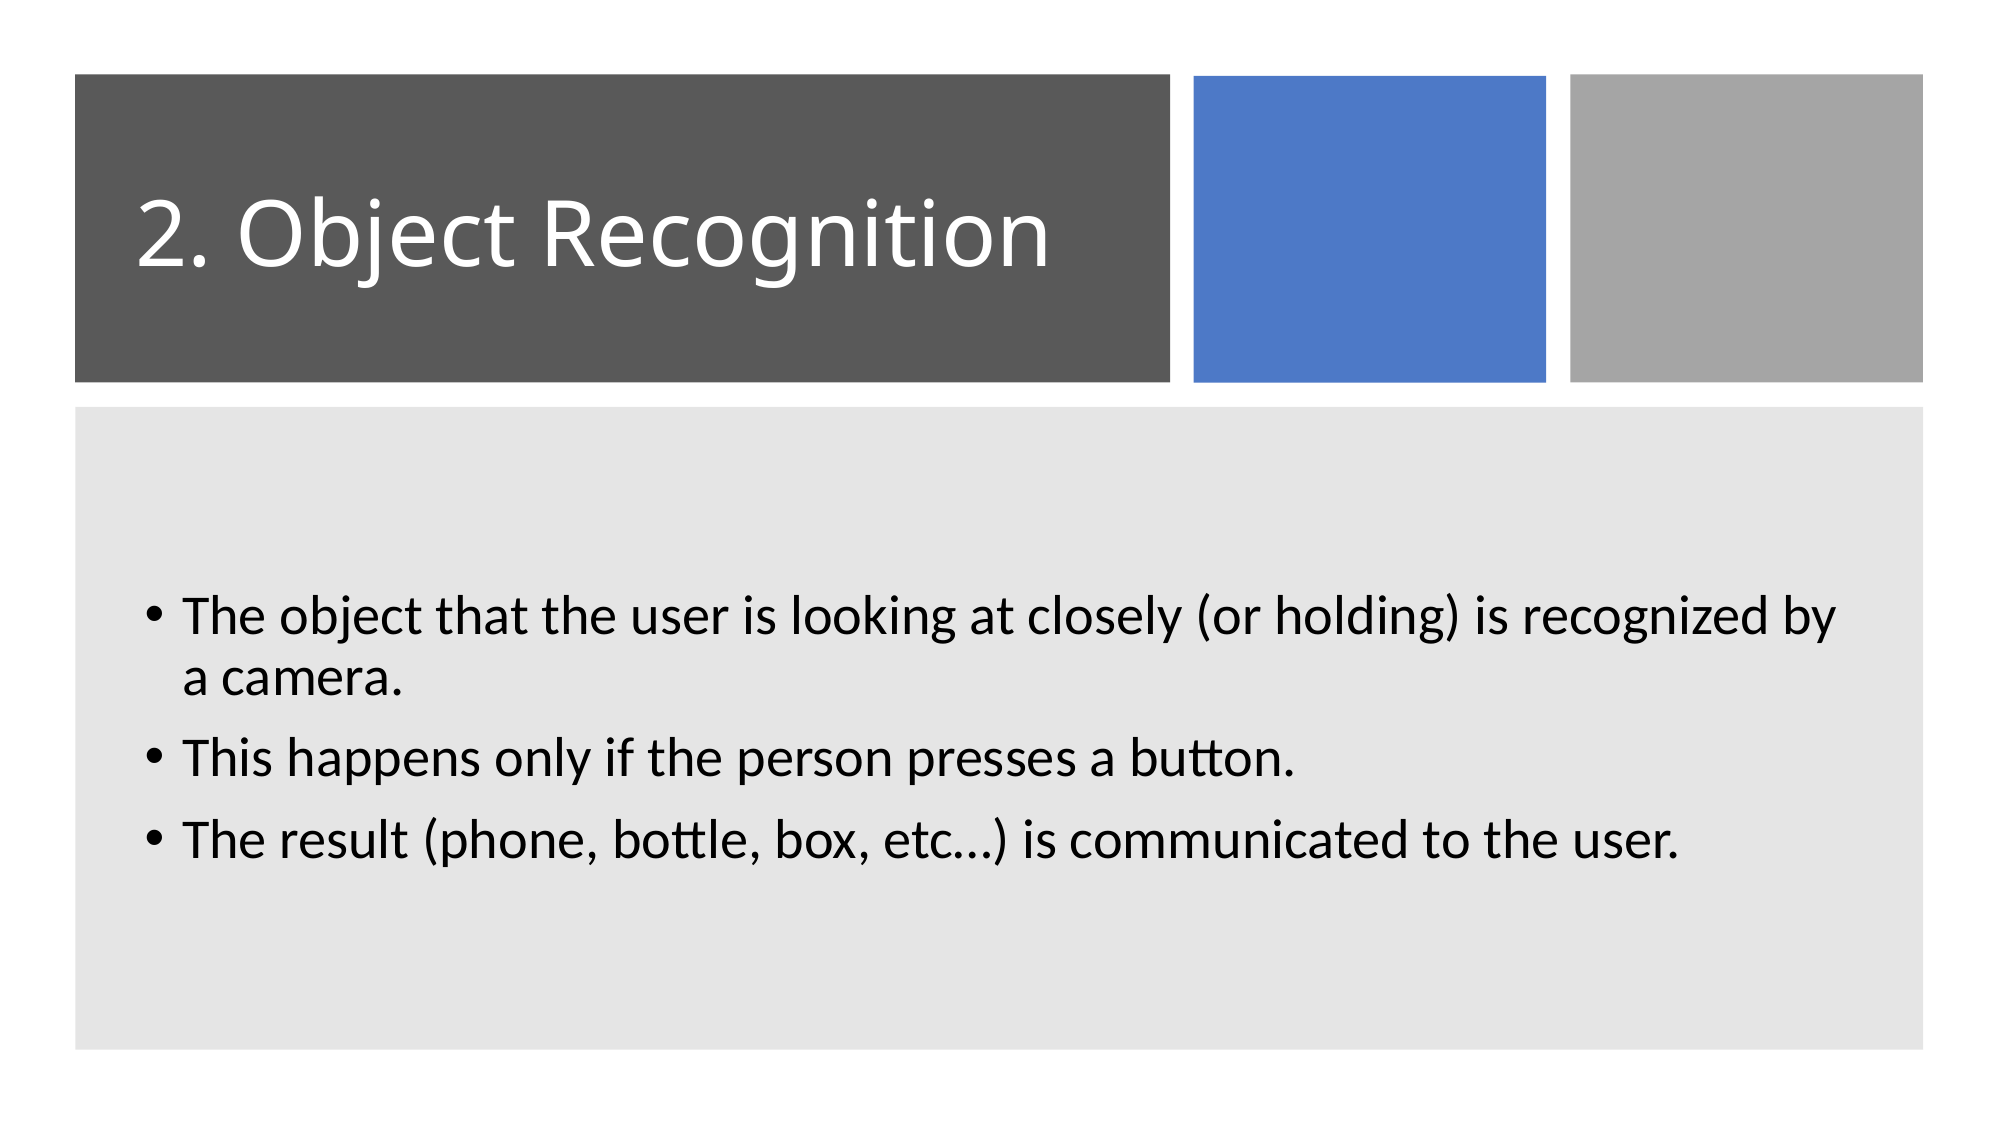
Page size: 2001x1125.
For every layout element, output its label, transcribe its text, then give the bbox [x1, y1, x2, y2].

text_box [74, 406, 1924, 1051]
text_box [74, 73, 1171, 383]
text_box [1569, 73, 1924, 383]
title 2. Object Recognition [120, 120, 1119, 354]
list The object that the user is looking at closely (or holding) is recognized by a camera. This happens only if the person presses a button. The result (phone, bottle, box, etc…) is communicated to the user. [129, 459, 1868, 998]
text_box [1193, 75, 1547, 384]
